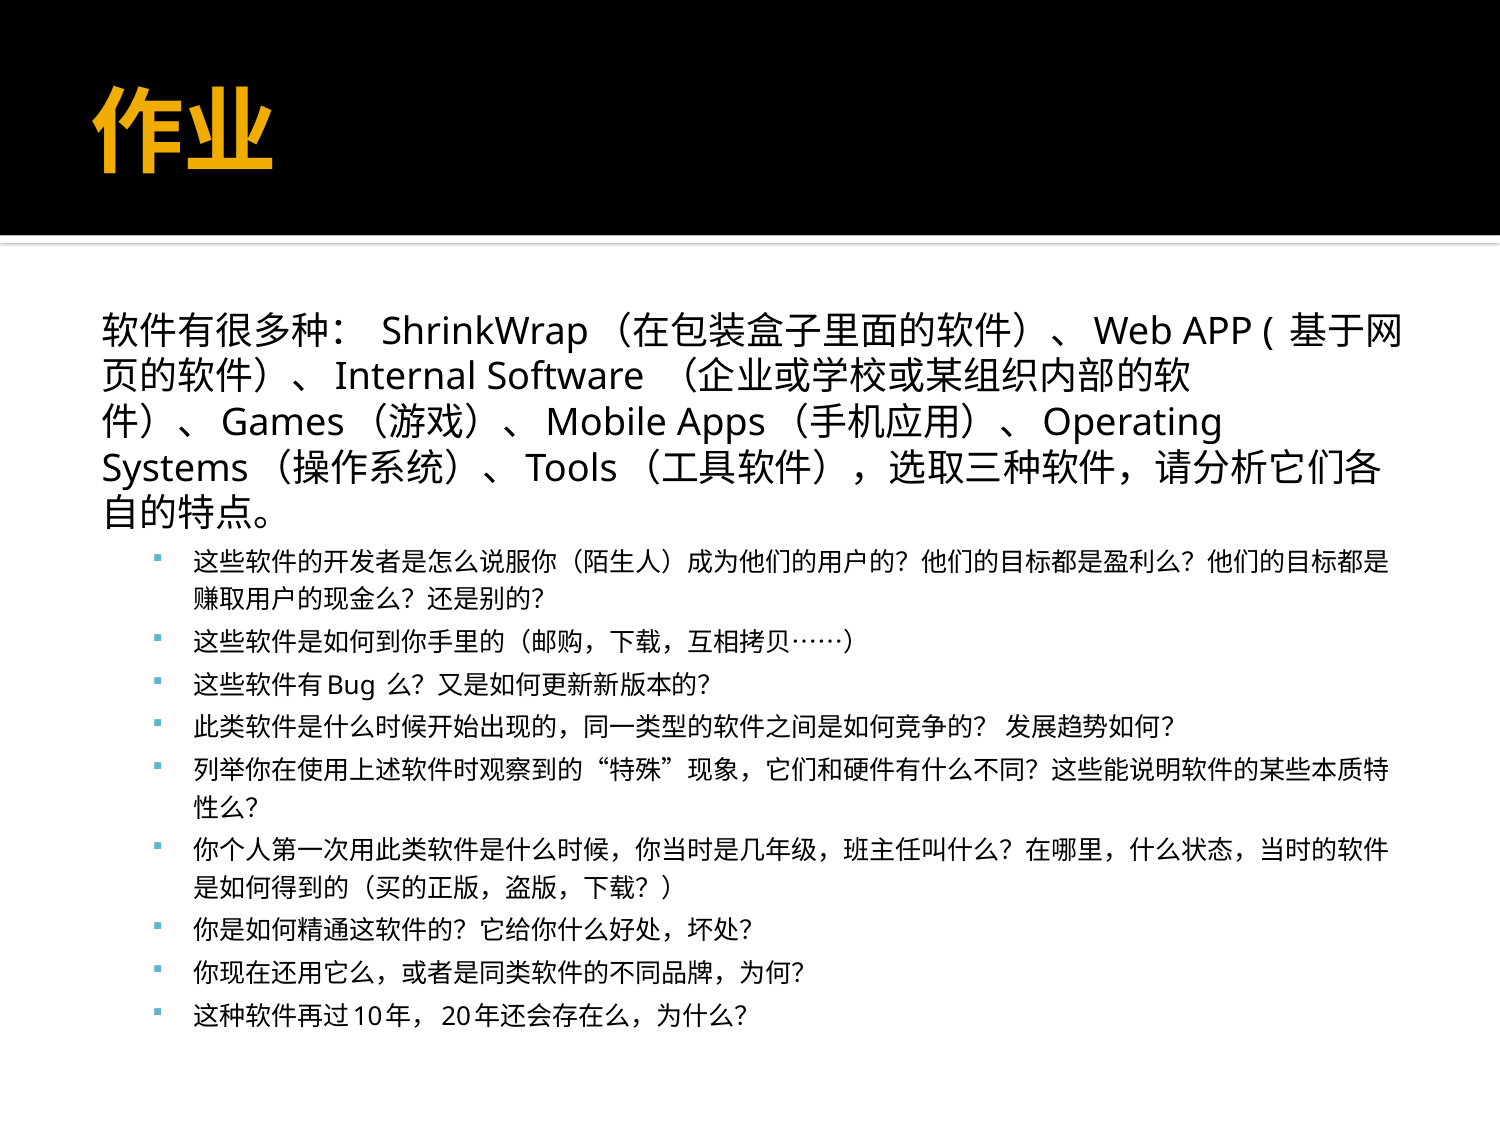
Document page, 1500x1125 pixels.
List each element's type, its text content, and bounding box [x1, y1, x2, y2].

title 作业 [75, 25, 1425, 231]
list 软件有很多种： ShrinkWrap（在包装盒子里面的软件）、Web APP ( 基于网页的软件）、Internal Software （企业或学校或某组织内部的软件）、Games（游戏）、Mobile Apps（手机应用）、Operating Systems（操作系统）、Tools（工具软件），选取三种软件，请分析它们各自的特点。 这些软件的开发者是怎么说服你（陌生人）成为他们的用户的？他们的目标都是盈利么？他们的目标都是赚取用户的现金么？还是别的？ 这些软件是如何到你手里的（邮购，下载，互相拷贝……） 这些软件有Bug 么？又是如何更新新版本的？ 此类软件是什么时候开始出现的，同一类型的软件之间是如何竞争的？ 发展趋势如何？ 列举你在使用上述软件时观察到的“特殊”现象，它们和硬件有什么不同？这些能说明软件的某些本质特性么？ 你个人第一次用此类软件是什么时候，你当时是几年级，班主任叫什么？在哪里，什么状态，当时的软件是如何得到的（买的正版，盗版，下载？） 你是如何精通这软件的？它给你什么好处，坏处？ 你现在还用它么，或者是同类软件的不同品牌，为何？ 这种软件再过10年，20年还会存在么，为什么？ [75, 291, 1425, 1050]
